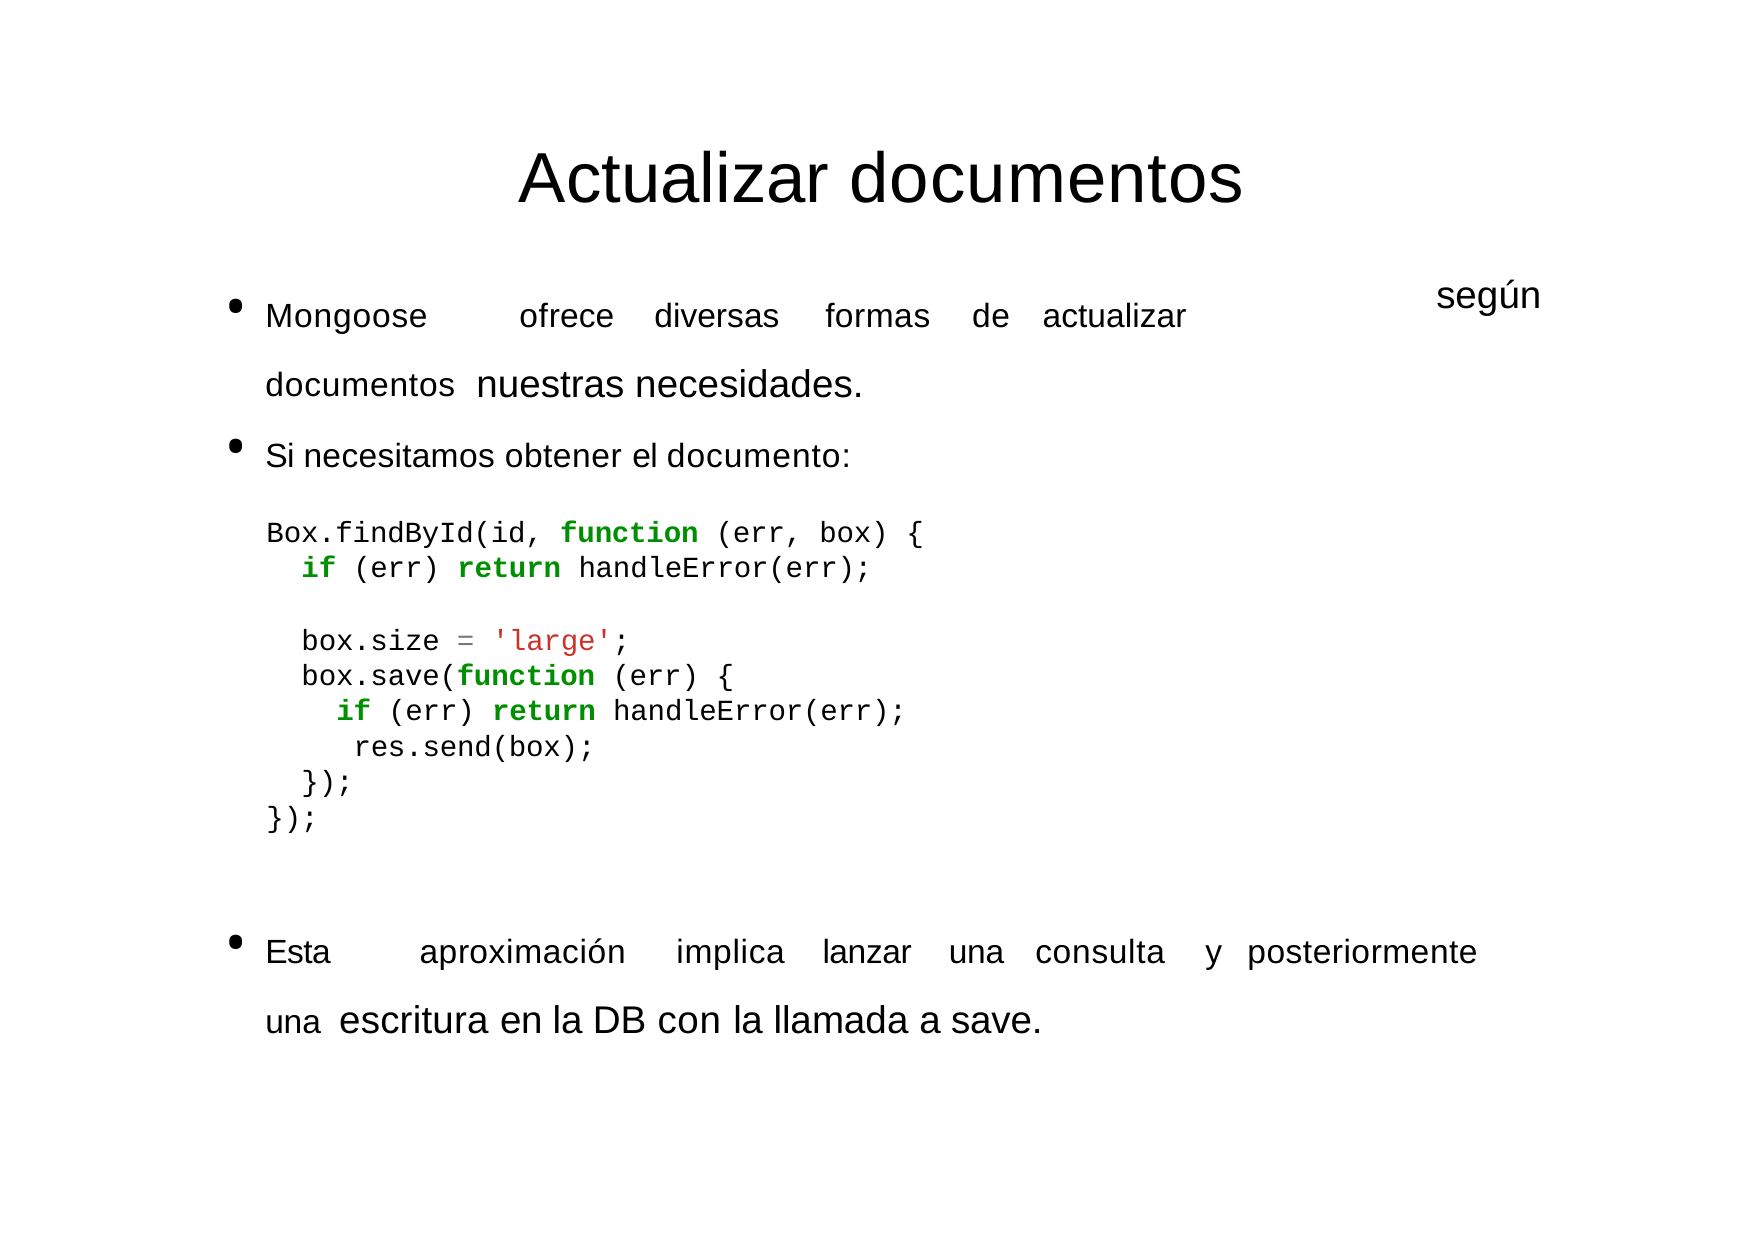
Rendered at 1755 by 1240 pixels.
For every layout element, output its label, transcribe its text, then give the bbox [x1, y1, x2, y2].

title Actualizar documentos [516, 129, 1250, 261]
list Si necesitamos obtener el documento: Box.findById(id, function (err, box) { if (err) return handleError(err); box.size = 'large'; box.save(function (err) { if (err) return handleError(err); res.send(box); }); }); Esta aproximación implica lanzar una consulta y posteriormente una escritura en la DB con la llamada a save. [210, 261, 1544, 1115]
